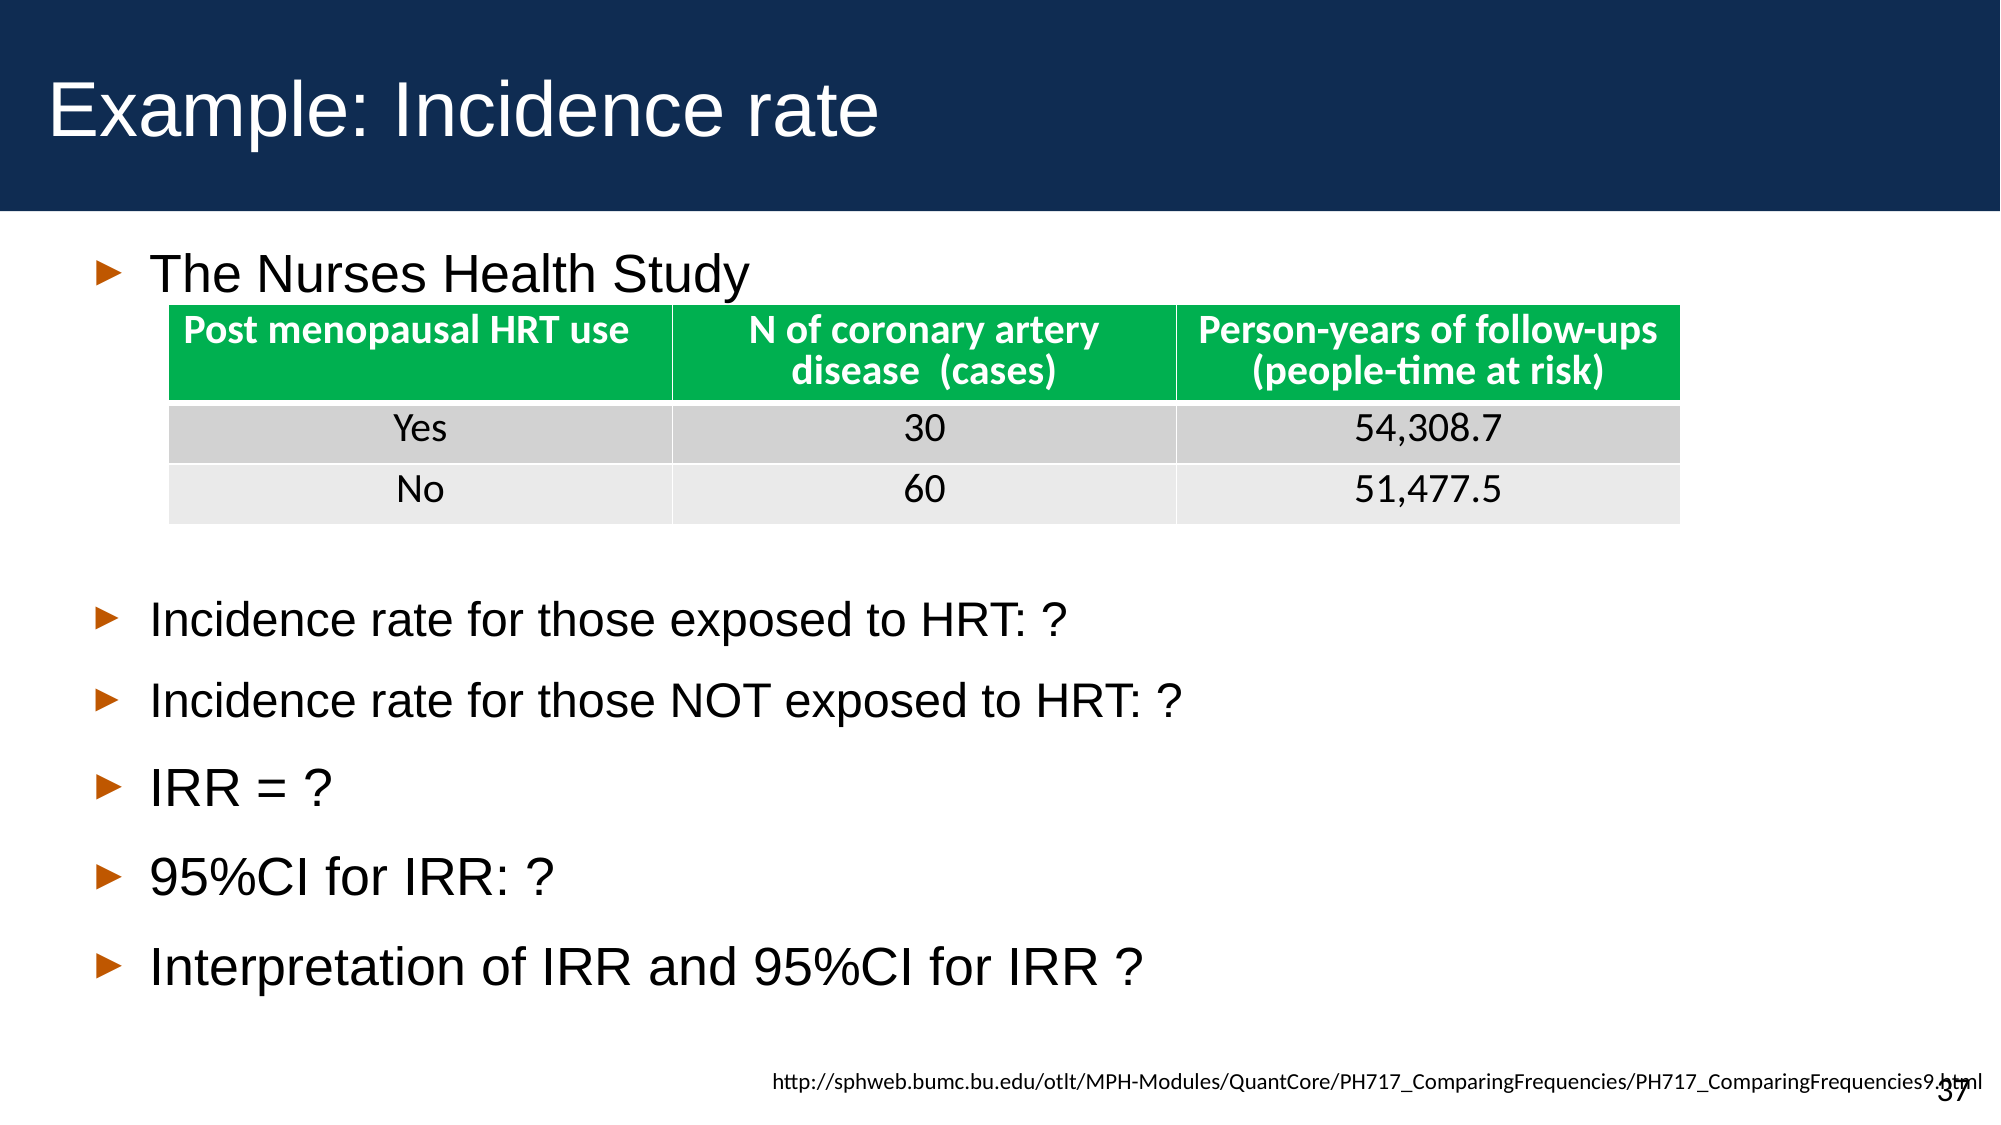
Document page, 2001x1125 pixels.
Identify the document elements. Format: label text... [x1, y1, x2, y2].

table_cell 30 [673, 406, 1176, 463]
list The Nurses Health Study Incidence rate for those exposed to HRT: ? Incidence rate for those NOT exposed to HRT: ? IRR = ? 95%CI for IRR: ? Interpretation of IRR and 95%CI for IRR ? [73, 217, 1949, 1005]
title Example: Incidence rate [32, 11, 1971, 200]
table_header Post menopausal HRT use [169, 305, 672, 400]
table_cell 60 [673, 465, 1176, 524]
table_cell Yes [169, 406, 672, 463]
table_header Person-years of follow-ups (people-time at risk) [1177, 305, 1680, 400]
table_cell No [169, 465, 672, 524]
table_cell 54,308.7 [1177, 406, 1680, 463]
table_header N of coronary artery disease (cases) [673, 305, 1176, 400]
table_cell 51,477.5 [1177, 465, 1680, 524]
text_box http://sphweb.bumc.bu.edu/otlt/MPH-Modules/QuantCore/PH717_ComparingFrequencies/PH717_ComparingFrequencies9.html [533, 1059, 2000, 1102]
